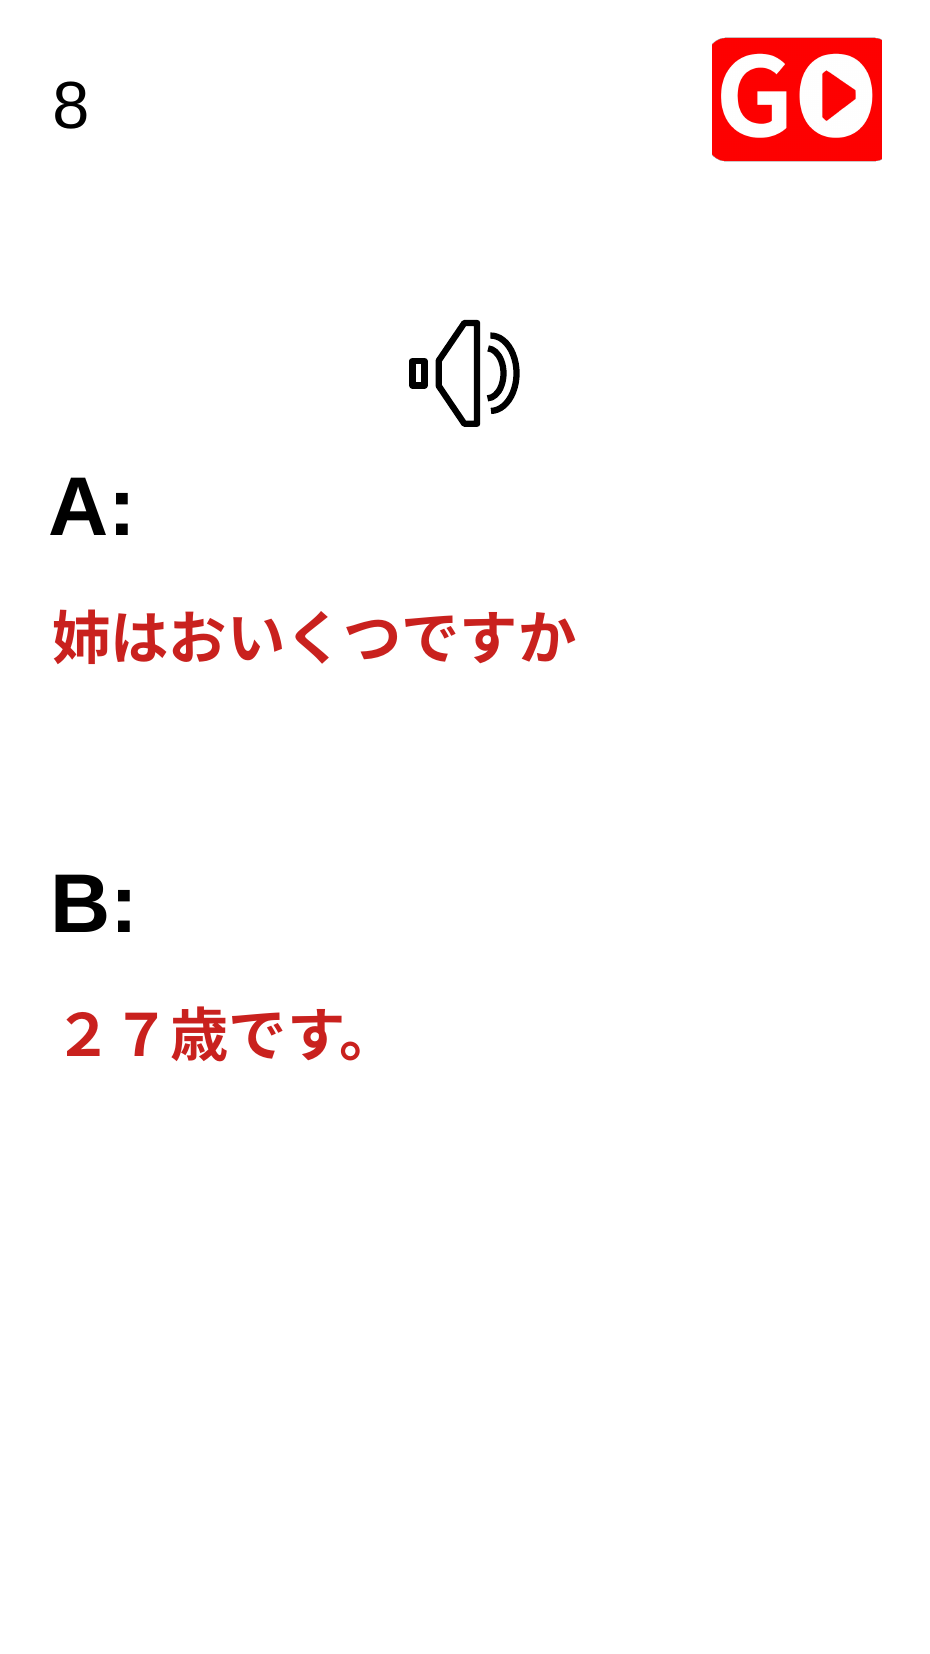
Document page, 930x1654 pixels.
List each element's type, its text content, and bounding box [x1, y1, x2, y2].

text_box 8 [37, 54, 450, 145]
text_box ２７歳です。 [39, 959, 900, 1107]
text_box 姉はおいくつですか [37, 562, 898, 710]
text_box A: [33, 428, 188, 577]
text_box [359, 271, 570, 476]
text_box B: [35, 825, 190, 974]
picture [712, 37, 882, 162]
